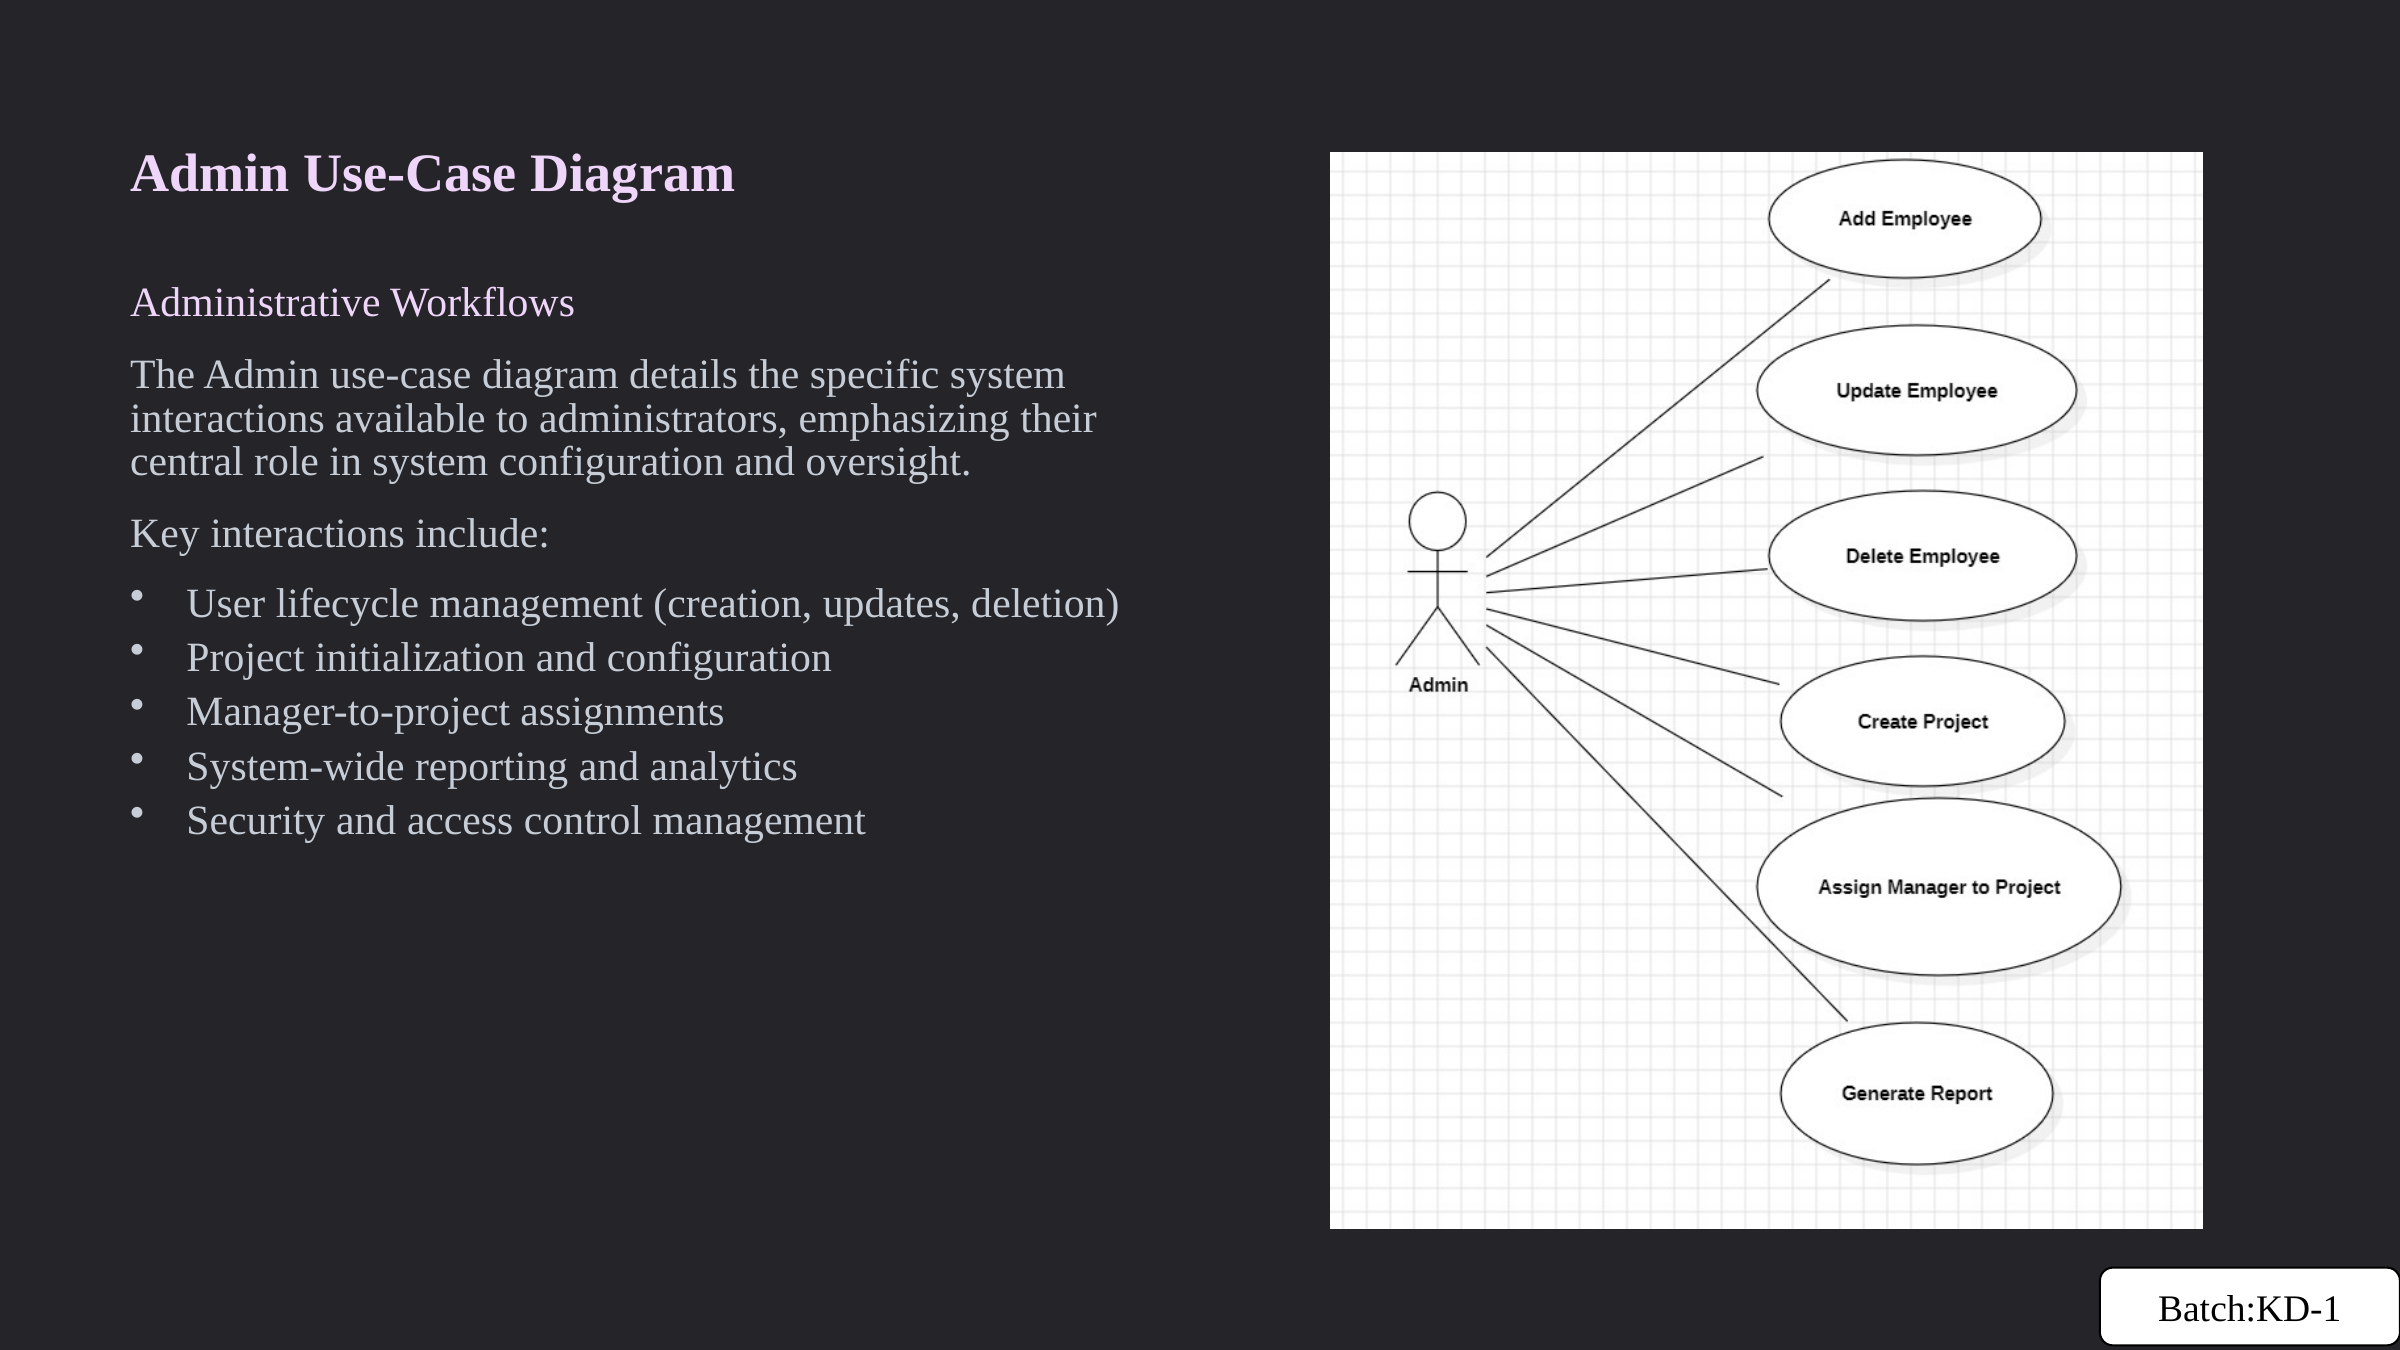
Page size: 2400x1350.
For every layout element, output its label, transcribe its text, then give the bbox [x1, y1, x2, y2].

text_box Security and access control management [130, 799, 1166, 844]
text_box The Admin use-case diagram details the specific system interactions available to administrators, emphasizing their central role in system configuration and oversight. [130, 352, 1166, 487]
text_box Admin Use-Case Diagram [130, 115, 970, 203]
text_box Project initialization and configuration [130, 636, 1166, 681]
picture [1330, 152, 2203, 1229]
text_box Administrative Workflows [130, 272, 634, 325]
text_box User lifecycle management (creation, updates, deletion) [130, 581, 1166, 627]
text_box Batch:KD-1 [2098, 1266, 2400, 1347]
text_box Key interactions include: [130, 511, 1166, 557]
text_box System-wide reporting and analytics [130, 744, 1166, 790]
text_box Manager-to-project assignments [130, 690, 1166, 736]
